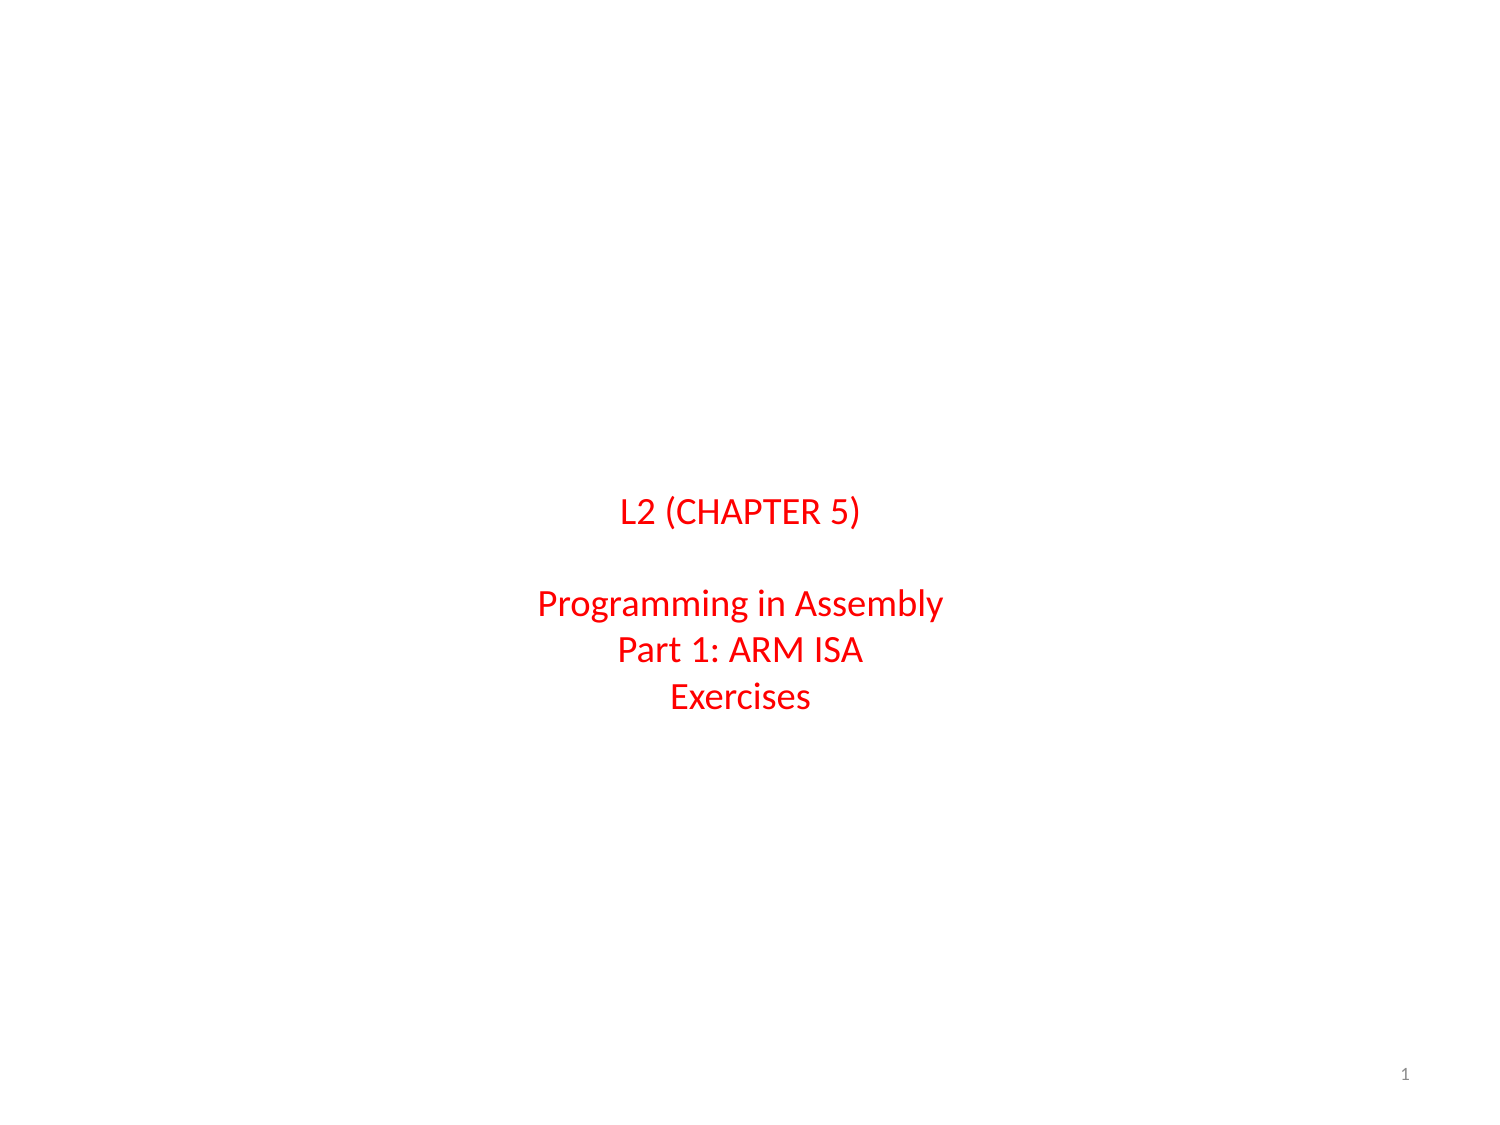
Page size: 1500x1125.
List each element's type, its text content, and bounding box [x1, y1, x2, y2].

slide_number 1 [1074, 1042, 1425, 1103]
title L2 (CHAPTER 5) Programming in Assembly Part 1: ARM ISA Exercises [262, 478, 1219, 725]
